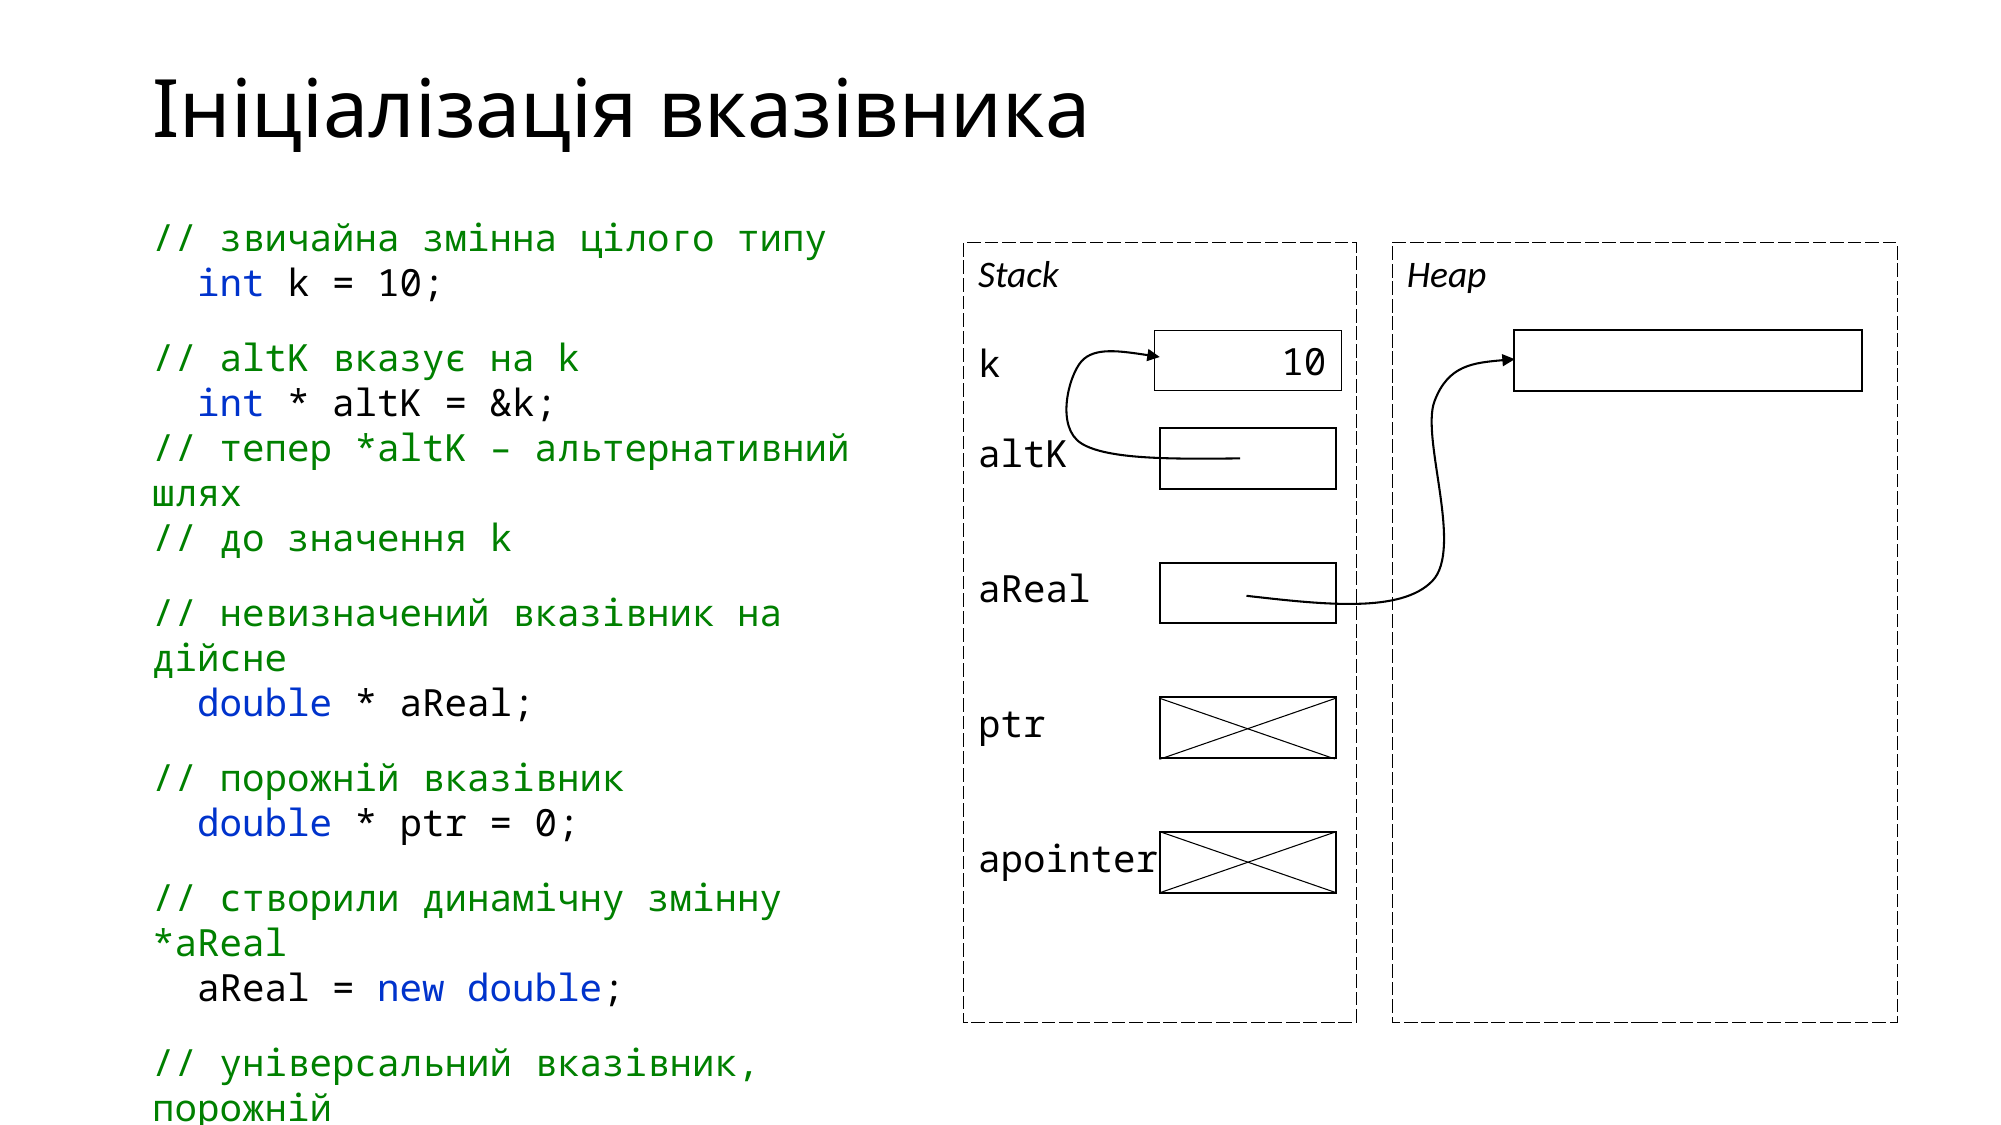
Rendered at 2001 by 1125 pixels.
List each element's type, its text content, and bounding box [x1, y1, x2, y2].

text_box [1159, 831, 1336, 893]
text_box 10 [1154, 330, 1246, 391]
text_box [1246, 330, 1863, 604]
title Ініціалізація вказівника [137, 59, 1863, 163]
text_box [1159, 427, 1246, 490]
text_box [1159, 697, 1336, 760]
text_box Stack k altK aReal ptr apointer [963, 242, 1357, 1023]
text_box [1065, 348, 1241, 460]
text_box Heap [1392, 242, 1898, 1023]
text_box // звичайна змінна цілого типу int k = 10; // altK вказує на k int * altK = &k; // тепер *altK – альтернативний шлях // до значення k // невизначений вказівник на дійсне double * aReal; // порожній вказівник double * ptr = 0; // створили динамічну змінну *aReal aReal = new double; // універсальний вказівник, порожній void * aPointer = nullptr; [137, 207, 919, 1125]
text_box [1159, 562, 1337, 624]
